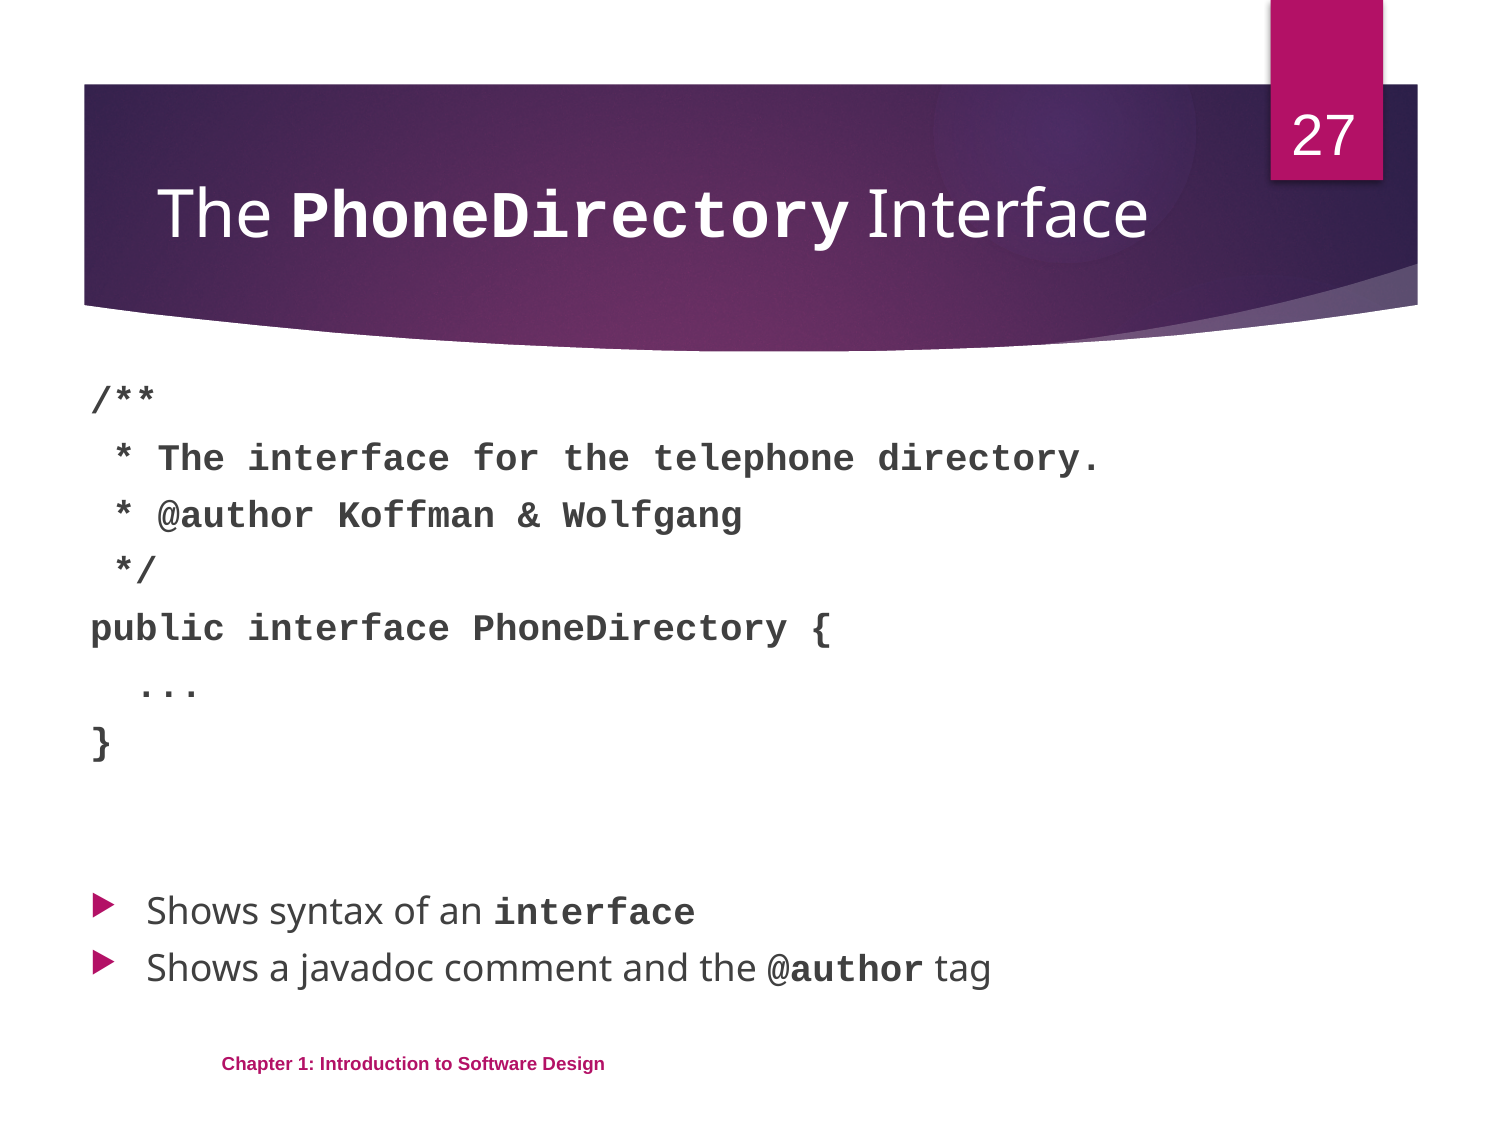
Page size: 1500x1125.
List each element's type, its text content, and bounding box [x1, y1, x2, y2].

list /** * The interface for the telephone directory. * @author Koffman & Wolfgang */ public interface PhoneDirectory { ... } Shows syntax of an interface Shows a javadoc comment and the @author tag [75, 377, 1500, 1005]
title The PhoneDirectory Interface [142, 152, 1183, 269]
footer Chapter 1: Introduction to Software Design [96, 1044, 731, 1082]
slide_number 27 [1259, 48, 1390, 175]
